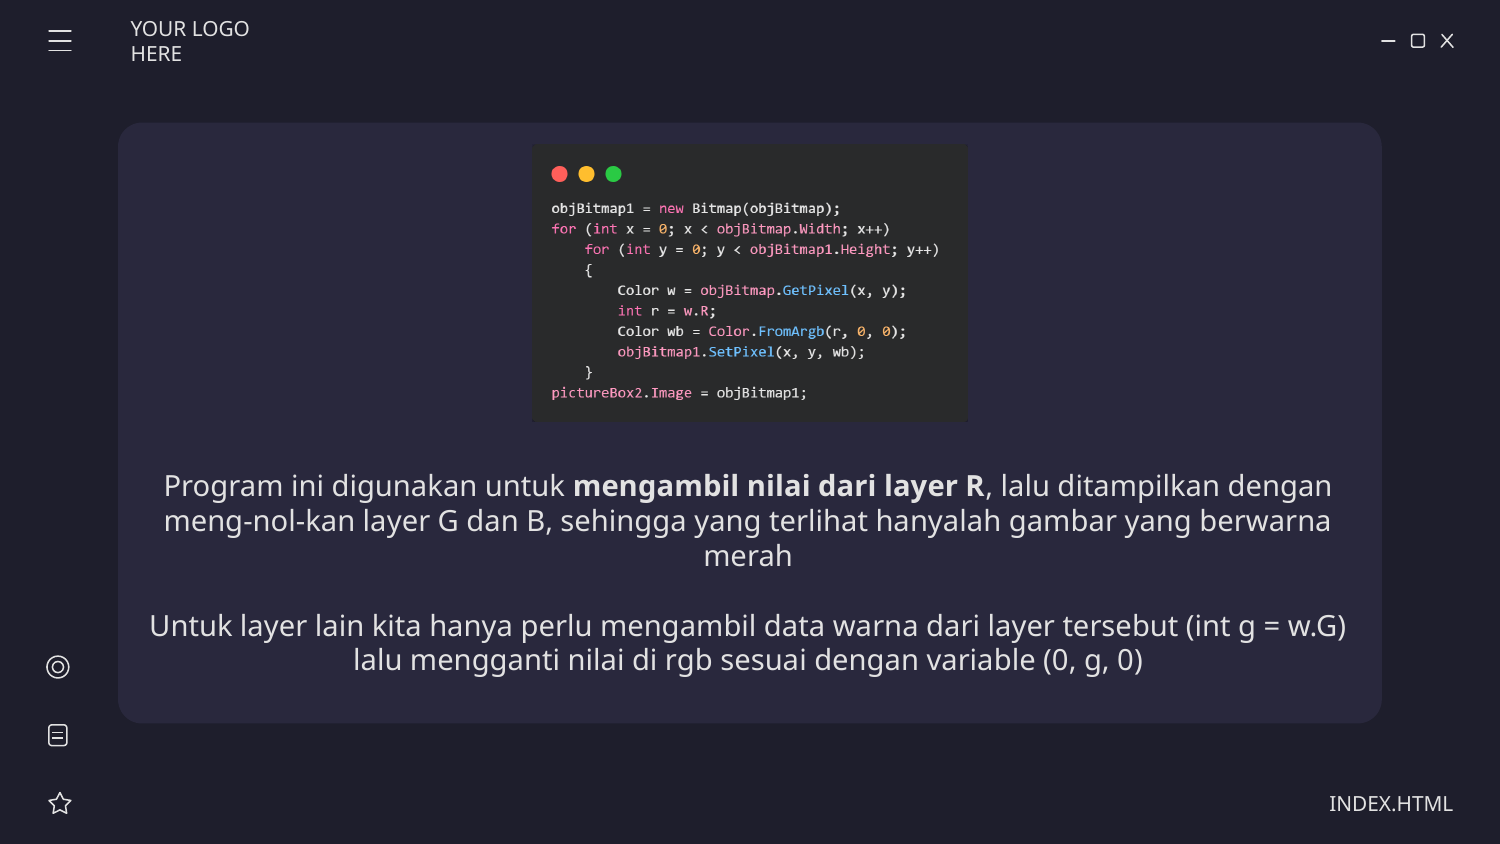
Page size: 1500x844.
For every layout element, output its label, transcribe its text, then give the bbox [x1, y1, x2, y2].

subtitle YOUR LOGO HERE [130, 18, 306, 64]
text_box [46, 655, 72, 814]
subtitle Program ini digunakan untuk mengambil nilai dari layer R, lalu ditampilkan dengan meng-nol-kan layer G dan B, sehingga yang terlihat hanyalah gambar yang berwarna merah Untuk layer lain kita hanya perlu mengambil data warna dari layer tersebut (int g = w.G) lalu mengganti nilai di rgb sesuai dengan variable (0, g, 0) [130, 421, 1366, 722]
picture [531, 144, 969, 423]
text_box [48, 30, 72, 51]
text_box [46, 27, 74, 32]
subtitle INDEX.HTML [1278, 780, 1453, 826]
